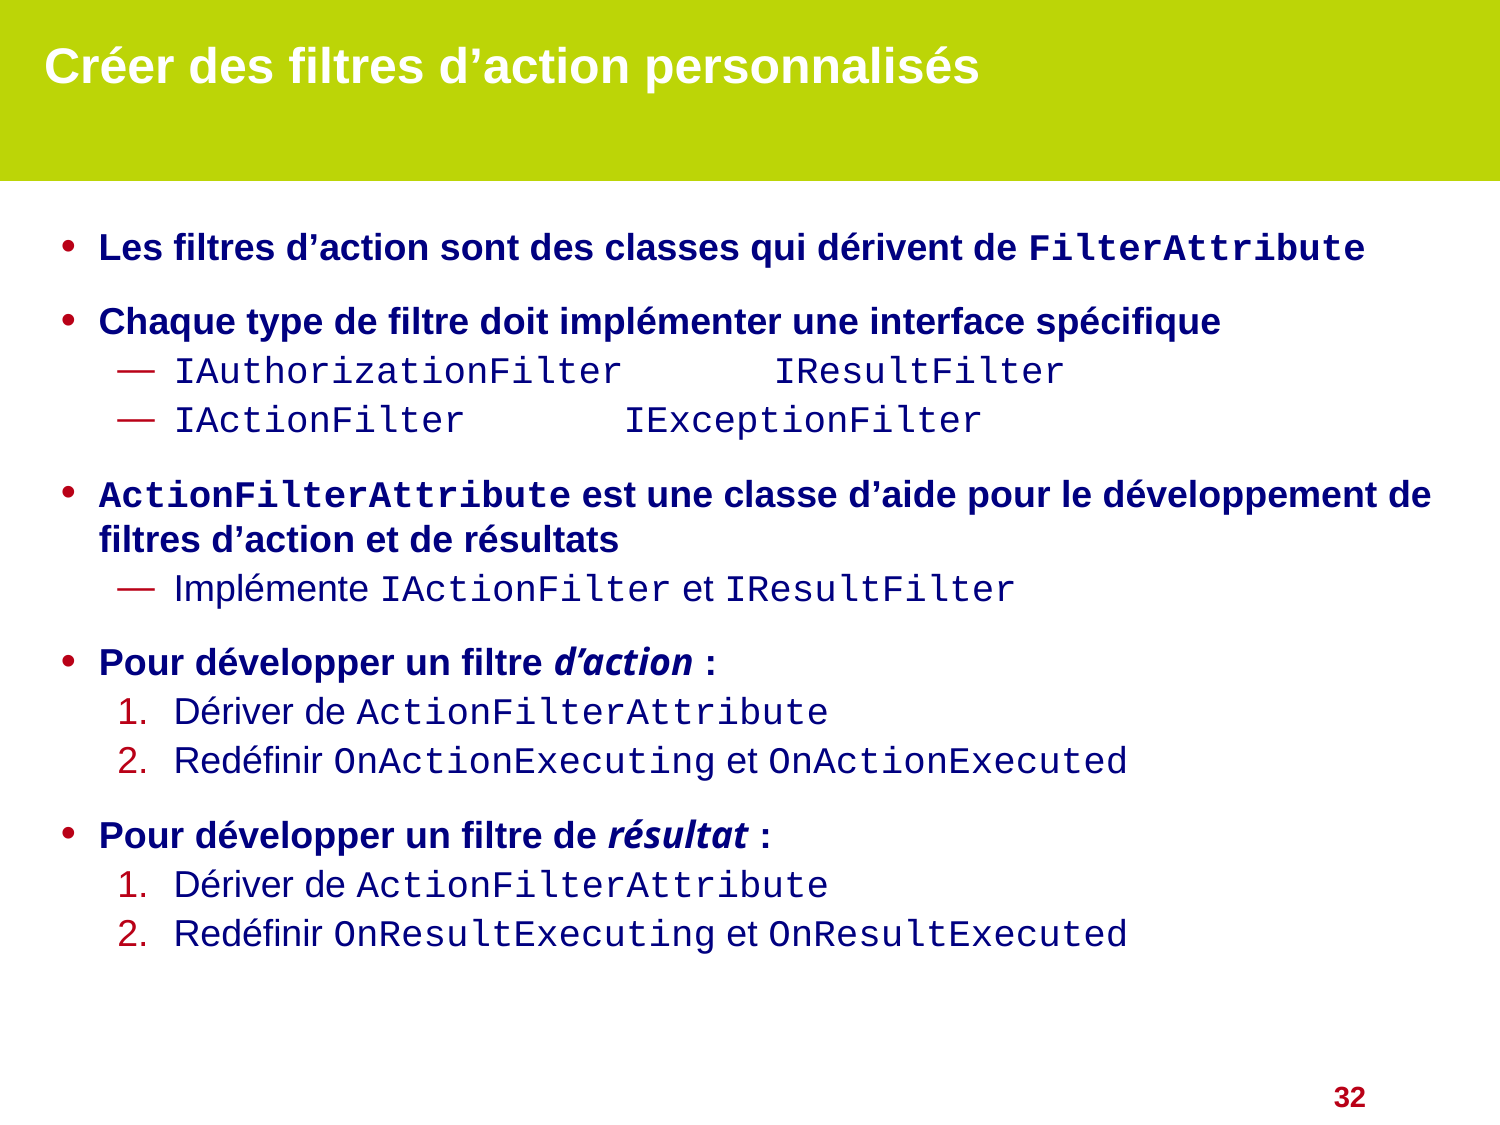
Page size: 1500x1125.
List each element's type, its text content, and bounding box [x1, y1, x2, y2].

list Les filtres d’action sont des classes qui dérivent de FilterAttribute Chaque type de filtre doit implémenter une interface spécifique IAuthorizationFilter IResultFilter IActionFilter IExceptionFilter ActionFilterAttribute est une classe d’aide pour le développement de filtres d’action et de résultats Implémente IActionFilter et IResultFilter Pour développer un filtre d’action : Dériver de ActionFilterAttribute Redéfinir OnActionExecuting et OnActionExecuted Pour développer un filtre de résultat : Dériver de ActionFilterAttribute Redéfinir OnResultExecuting et OnResultExecuted [45, 215, 1457, 969]
title Créer des filtres d’action personnalisés [29, 26, 1308, 146]
